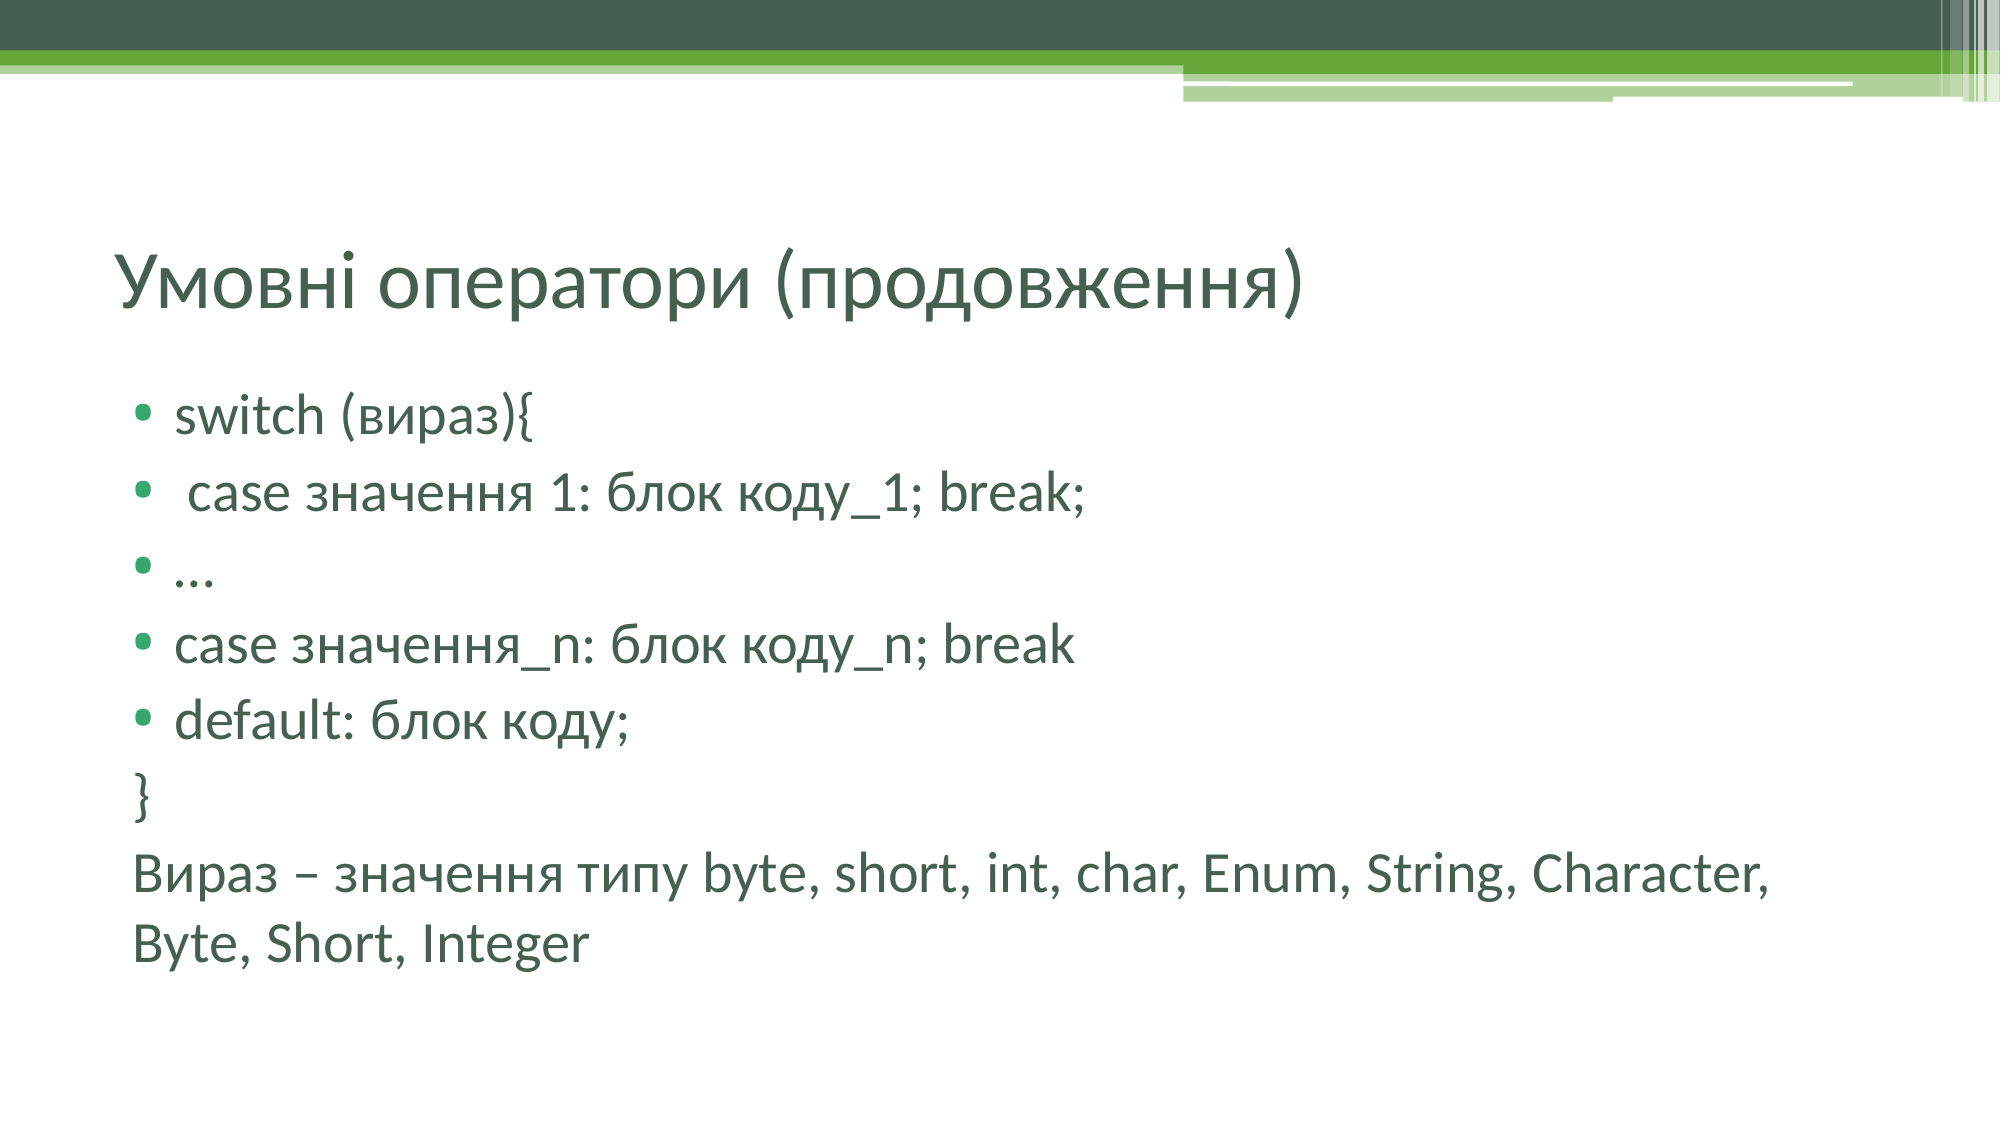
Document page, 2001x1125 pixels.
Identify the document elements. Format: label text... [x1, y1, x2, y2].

title Умовні оператори (продовження) [99, 187, 1900, 363]
list switch (вираз){ case значення 1: блок коду_1; break; … case значення_n: блок коду_n; break default: блок коду; } Вираз – значення типу byte, short, int, char, Enum, String, Character, Byte, Short, Integer [99, 368, 1900, 1079]
